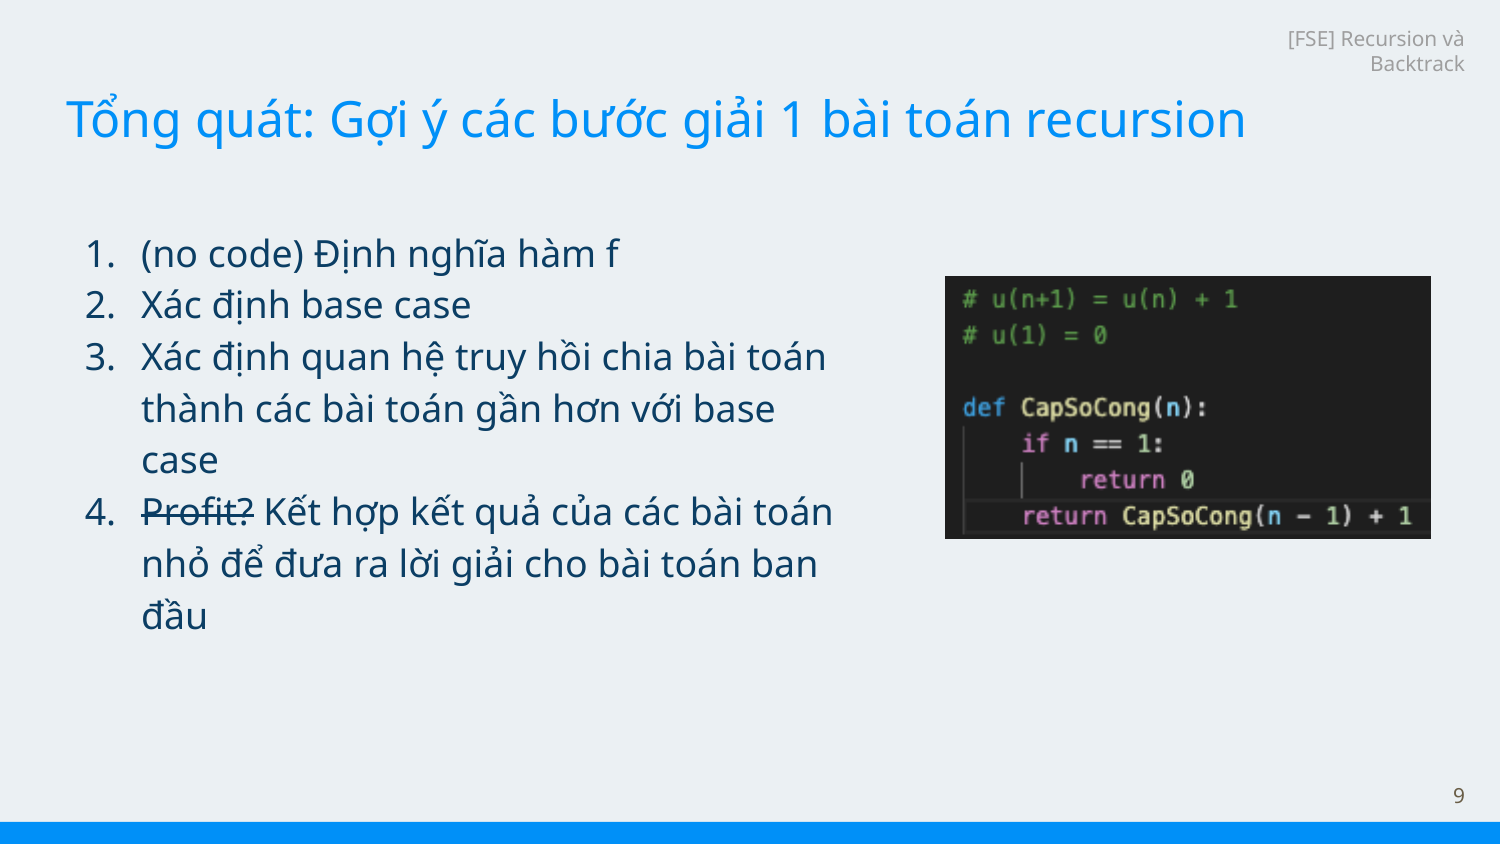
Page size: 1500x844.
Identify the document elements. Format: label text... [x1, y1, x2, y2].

slide_number ‹#› [1389, 764, 1480, 830]
text_box [FSE] Recursion và Backtrack [1182, 10, 1480, 141]
title Tổng quát: Gợi ý các bước giải 1 bài toán recursion [51, 72, 1449, 189]
list (no code) Định nghĩa hàm f Xác định base case Xác định quan hệ truy hồi chia bài toán thành các bài toán gần hơn với base case Profit? Kết hợp kết quả của các bài toán nhỏ để đưa ra lời giải cho bài toán ban đầu [51, 207, 873, 750]
picture [944, 275, 1431, 540]
text_box [0, 821, 1500, 844]
